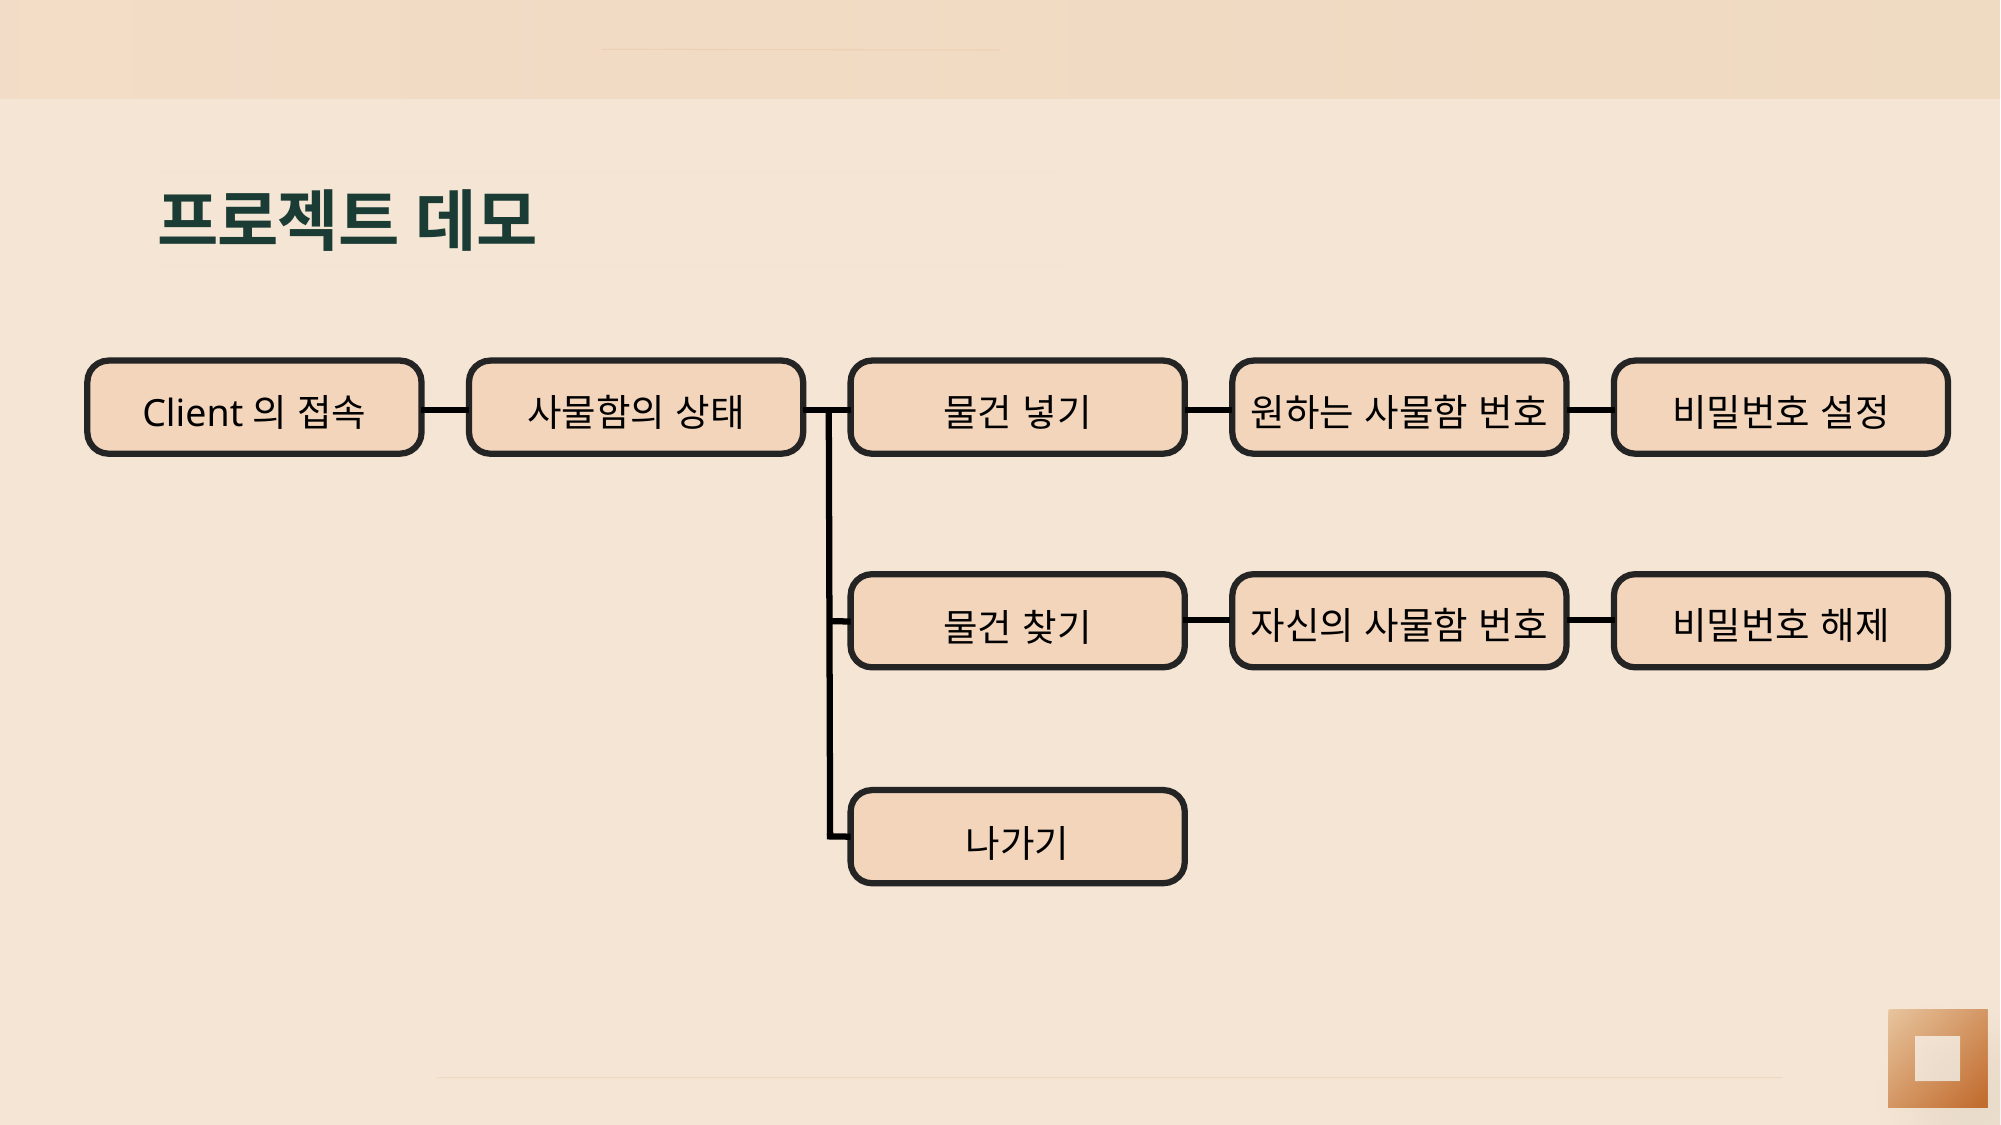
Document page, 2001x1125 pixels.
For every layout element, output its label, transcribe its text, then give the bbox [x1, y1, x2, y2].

text_box 원하는 사물함 번호 [1211, 372, 1587, 441]
text_box 프로젝트 데모 [157, 171, 1062, 266]
text_box [852, 359, 1184, 372]
text_box [1614, 655, 1948, 669]
text_box [1615, 359, 1947, 372]
text_box 물건 찾기 [833, 587, 1206, 657]
text_box 비밀번호 설정 [1593, 372, 1969, 441]
text_box [1614, 441, 1948, 455]
text_box 사물함의 상태 [448, 372, 824, 441]
text_box 자신의 사물함 번호 [1211, 585, 1587, 655]
text_box [851, 573, 1184, 587]
text_box [1233, 655, 1566, 669]
text_box 물건 넣기 [830, 372, 1206, 441]
text_box [1233, 359, 1566, 372]
text_box [1233, 573, 1565, 585]
text_box [88, 441, 421, 455]
text_box 나가기 [830, 803, 1206, 873]
text_box [852, 873, 1183, 885]
text_box [469, 441, 803, 455]
text_box [851, 789, 1184, 803]
text_box Client의 접속 [66, 372, 442, 441]
text_box [1615, 573, 1947, 585]
text_box [470, 359, 802, 372]
text_box [88, 359, 421, 372]
text_box 비밀번호 해제 [1593, 585, 1969, 655]
text_box [851, 441, 1184, 455]
text_box [1233, 441, 1566, 455]
text_box [852, 657, 1183, 669]
